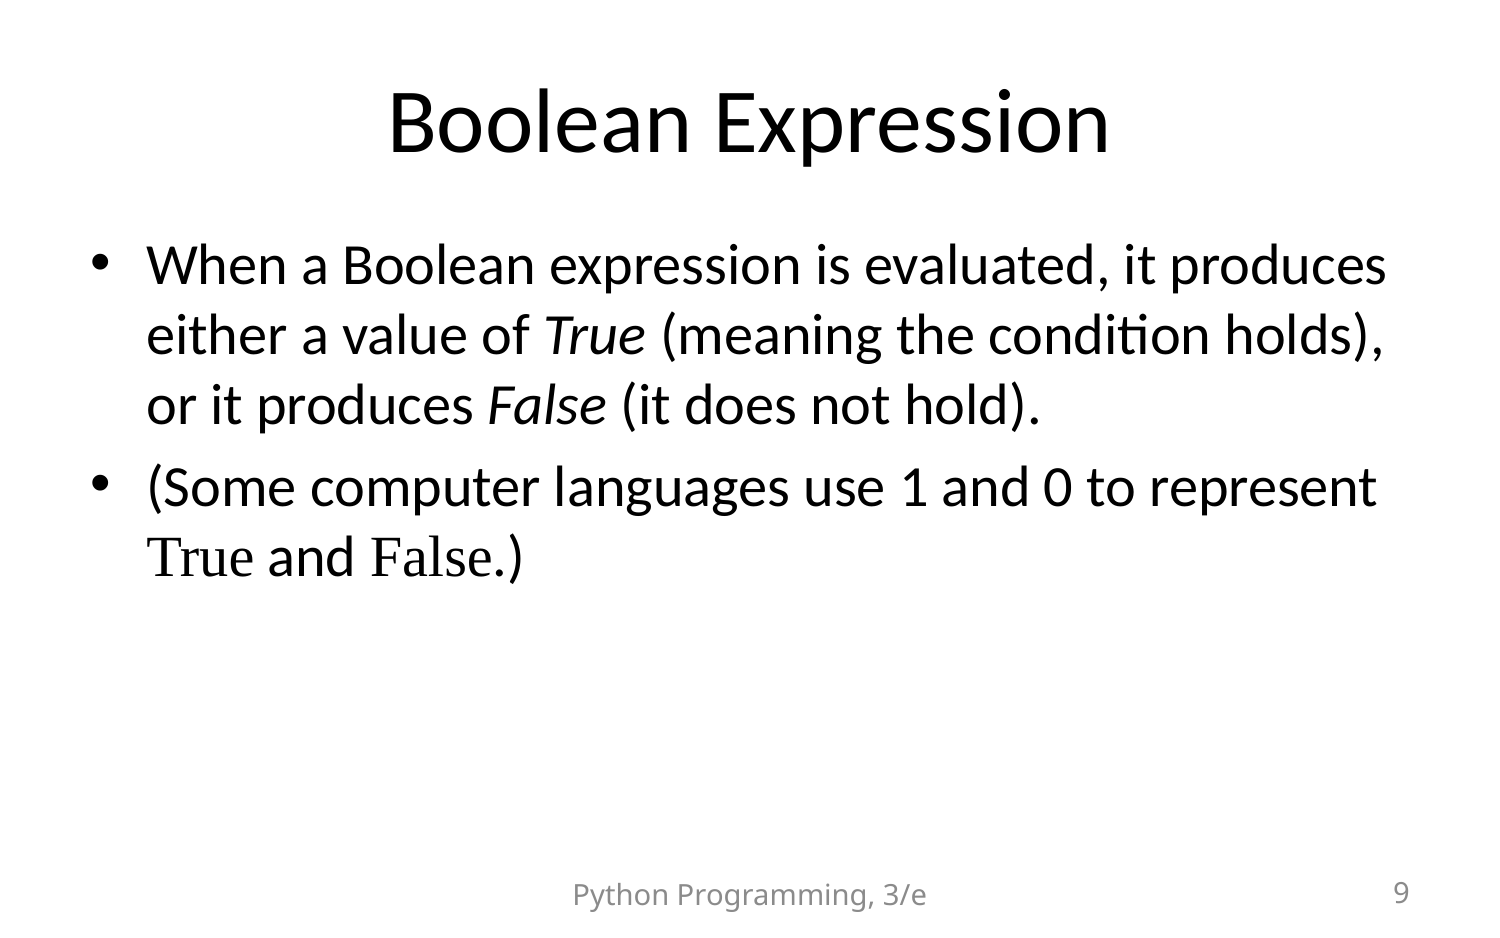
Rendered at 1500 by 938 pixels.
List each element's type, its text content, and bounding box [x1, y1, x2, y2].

list When a Boolean expression is evaluated, it produces either a value of True (meaning the condition holds), or it produces False (it does not hold). (Some computer languages use 1 and 0 to represent True and False.) [75, 218, 1425, 838]
title Boolean Expression [75, 37, 1425, 194]
slide_number 9 [1074, 868, 1425, 919]
footer Python Programming, 3/e [512, 868, 988, 919]
